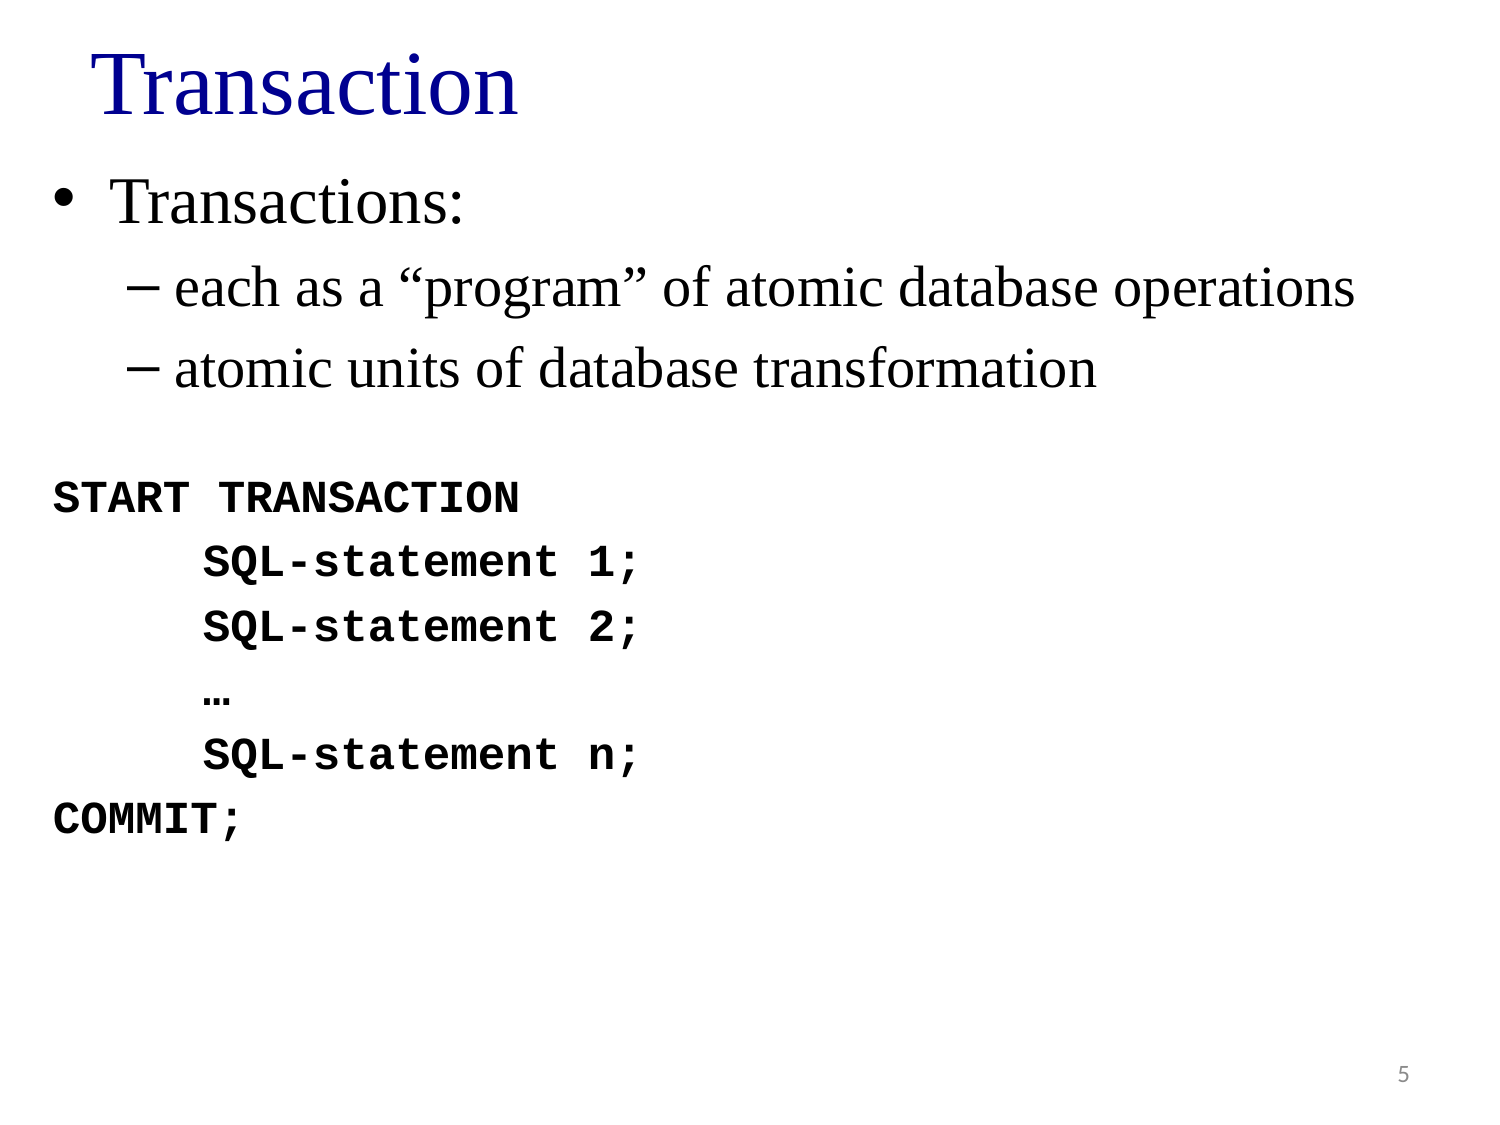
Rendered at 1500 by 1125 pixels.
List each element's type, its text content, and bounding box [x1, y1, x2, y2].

slide_number 5 [1074, 1042, 1425, 1103]
list Transactions: each as a “program” of atomic database operations atomic units of database transformation START TRANSACTION SQL-statement 1; SQL-statement 2; … SQL-statement n; COMMIT; [37, 148, 1470, 1103]
title Transaction [75, 7, 1471, 149]
